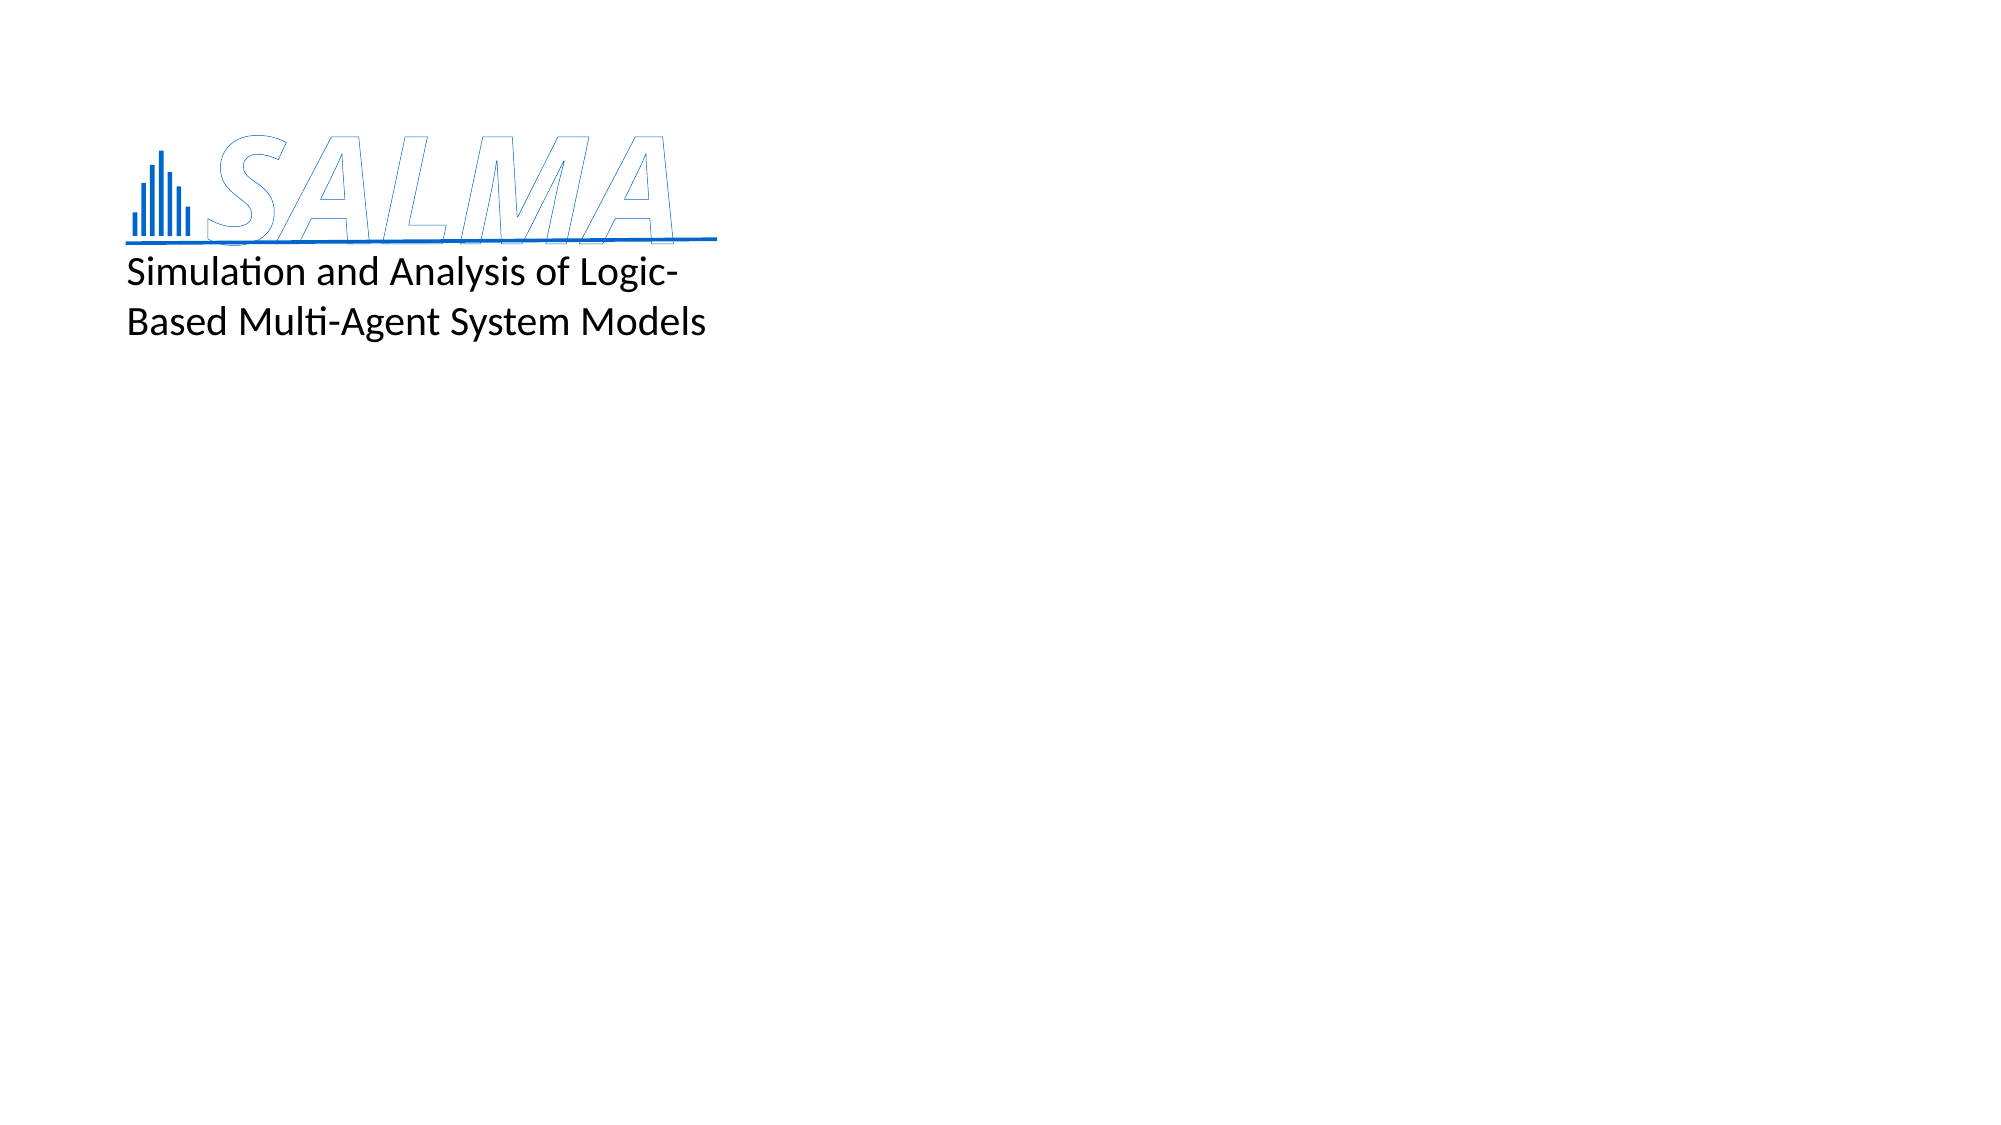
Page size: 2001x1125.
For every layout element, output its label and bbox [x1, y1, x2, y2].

text_box [108, 86, 726, 353]
